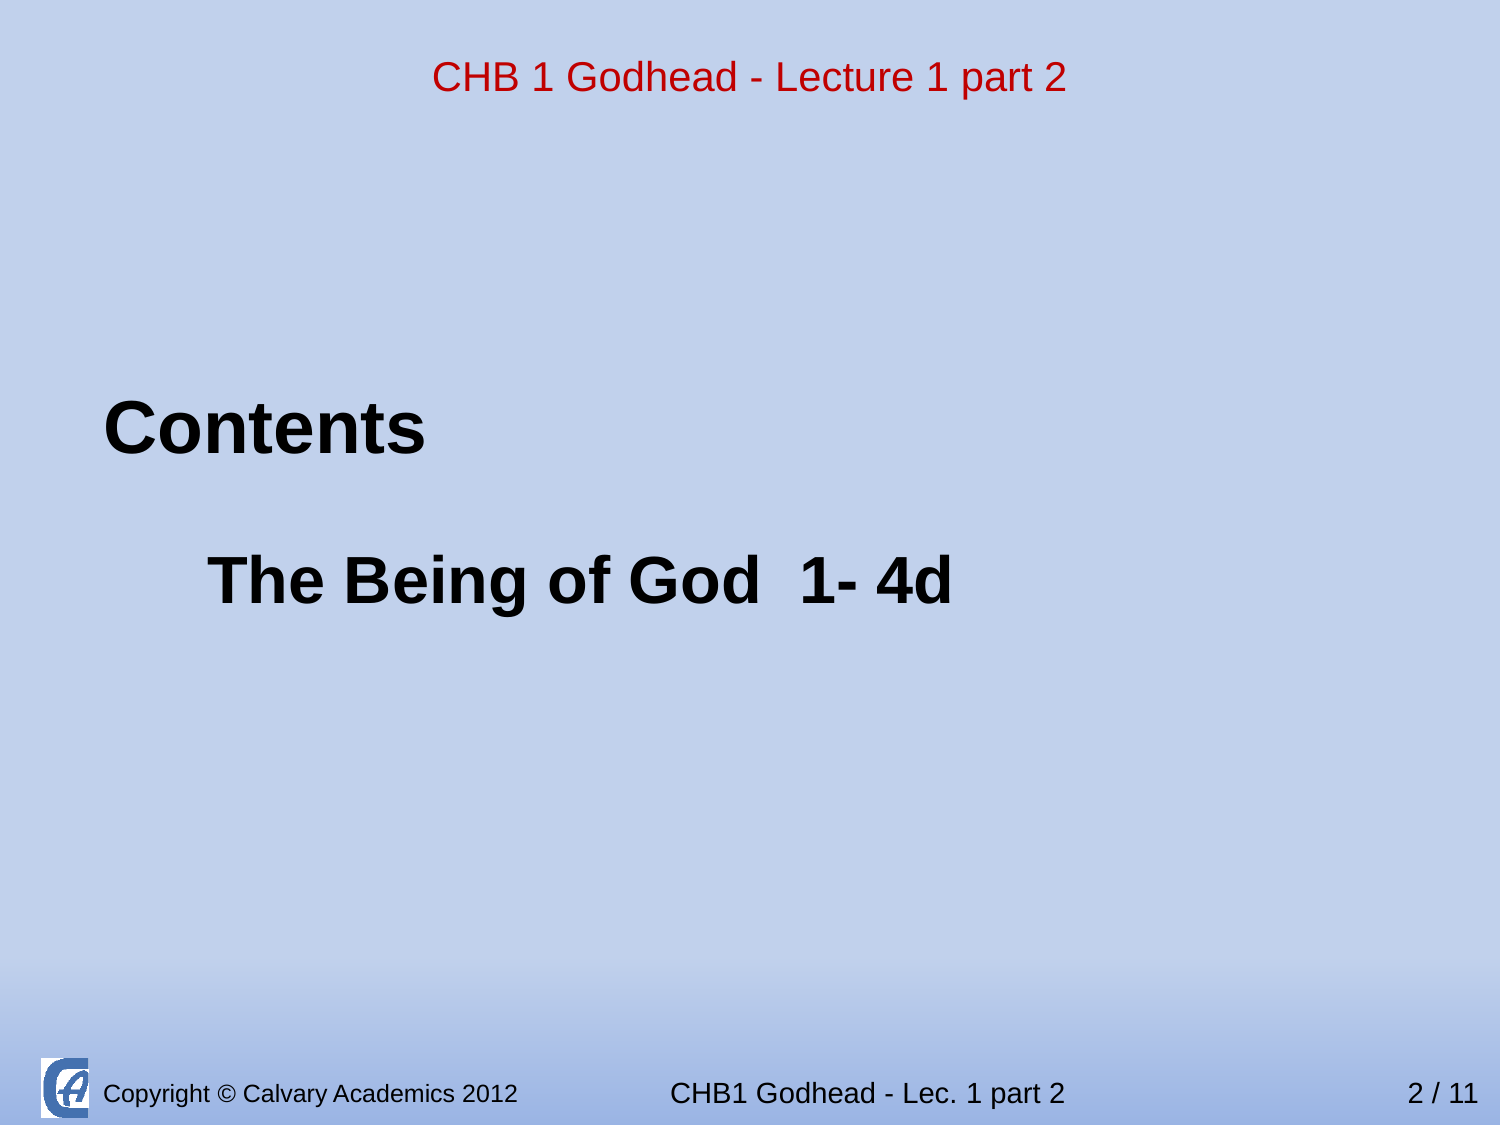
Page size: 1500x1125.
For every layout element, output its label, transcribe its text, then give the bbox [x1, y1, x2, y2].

text_box 2 / 11 [1392, 1067, 1494, 1117]
picture [41, 1058, 89, 1118]
text_box CHB 1 Godhead - Lecture 1 part 2 [0, 42, 1500, 108]
text_box Contents The Being of God 1- 4d [88, 326, 1235, 776]
